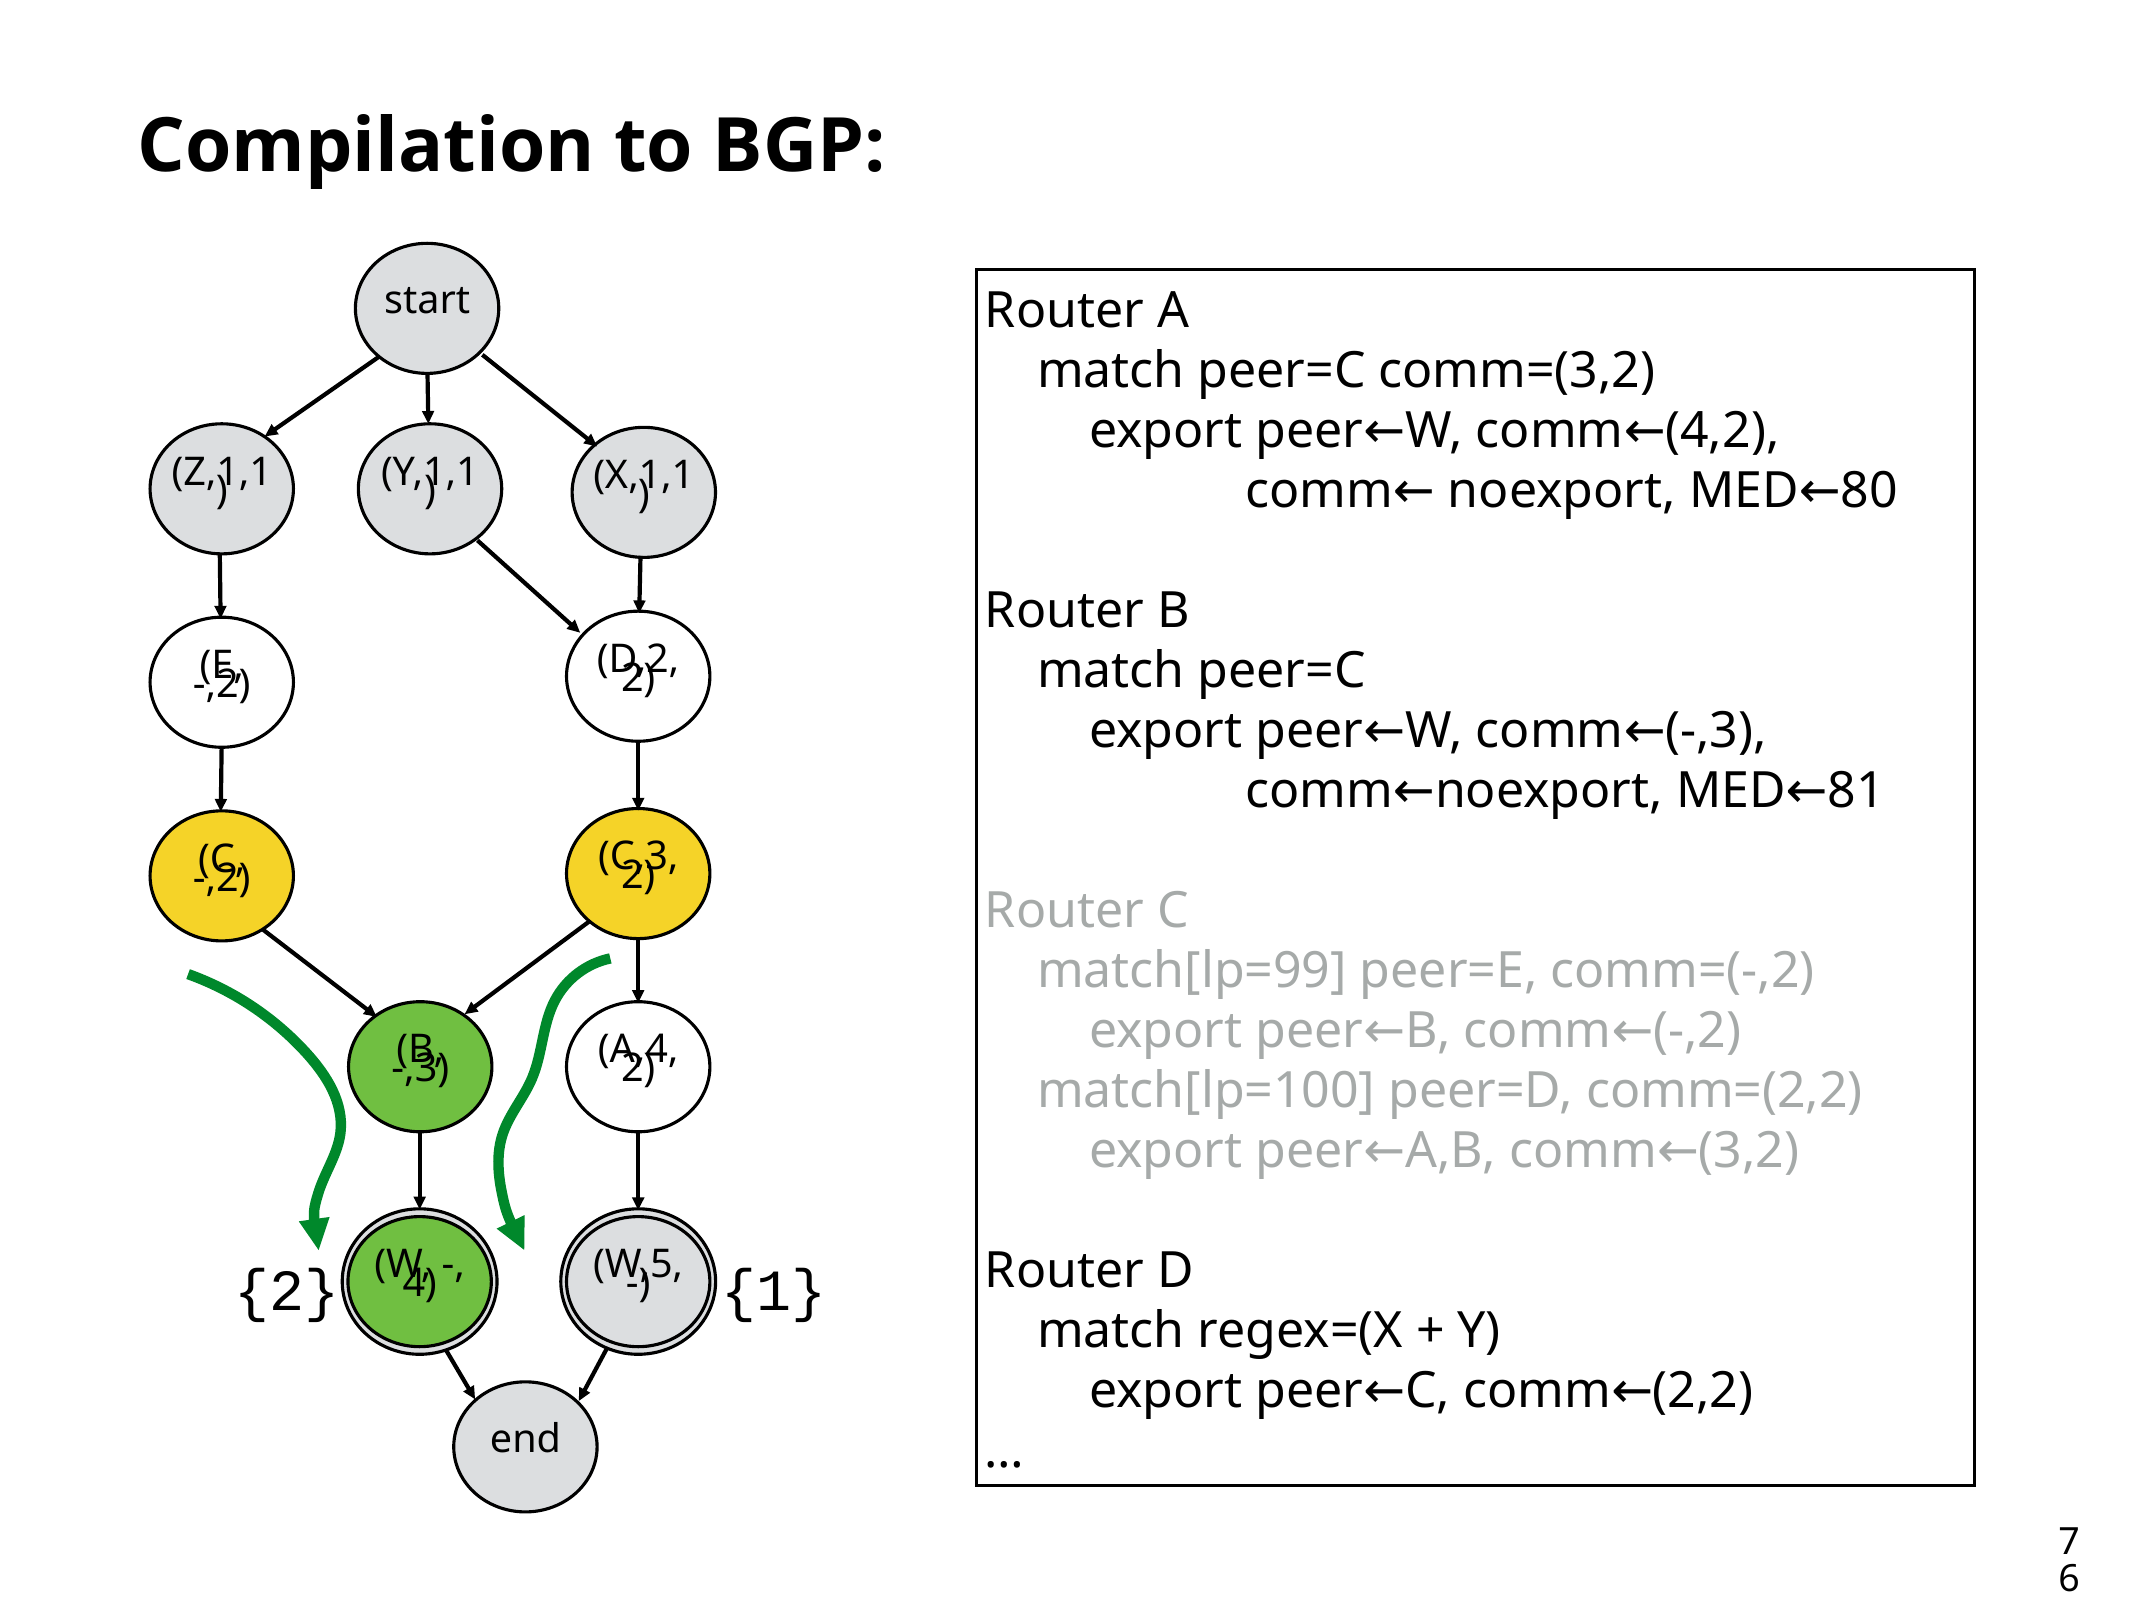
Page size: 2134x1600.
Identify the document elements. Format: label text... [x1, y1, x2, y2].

text_box [264, 356, 380, 437]
text_box [421, 372, 435, 424]
text_box start [355, 243, 499, 374]
text_box [188, 974, 341, 1251]
text_box {1} [664, 1243, 847, 1348]
text_box (A,4,2) [572, 1001, 710, 1132]
text_box [498, 958, 611, 1250]
text_box [464, 920, 591, 1015]
text_box {2} [177, 1243, 359, 1348]
text_box [560, 1208, 704, 1355]
text_box [632, 939, 645, 1003]
text_box Router A match peer=C comm=(3,2) export peer←W, comm←(4,2), comm← noexport, MED←80 Router B match peer=C export peer←W, comm←(-,3), comm←noexport, MED←81 Router C match[lp=99] peer=E, comm=(-,2) export peer←B, comm←(-,2) match[lp=100] peer=D, comm=(2,2) export peer←A,B, comm←(3,2) Router D match regex=(X + Y) export peer←C, comm←(2,2) … [976, 269, 1975, 1486]
text_box [214, 554, 227, 619]
text_box (C,3,2) [566, 808, 710, 939]
text_box [633, 555, 646, 613]
text_box end [453, 1381, 598, 1512]
text_box [632, 743, 645, 811]
text_box (W, -, 4) [359, 1216, 492, 1347]
text_box [578, 1348, 607, 1401]
text_box (B, -,3) [348, 1001, 492, 1132]
text_box [263, 929, 377, 1017]
text_box (W,5, -) [566, 1216, 696, 1347]
title Compilation to BGP: [128, 41, 2005, 243]
text_box [482, 354, 597, 447]
text_box (X,1,1) [572, 427, 716, 558]
text_box [632, 1131, 645, 1208]
text_box (Z,1,1) [150, 423, 294, 554]
text_box [446, 1350, 475, 1400]
text_box [413, 1131, 426, 1208]
text_box (E, -,2) [150, 617, 294, 748]
text_box [354, 1208, 498, 1355]
text_box [214, 747, 228, 812]
slide_number 76 [2049, 1507, 2107, 1570]
text_box (Y,1,1) [358, 423, 502, 554]
text_box (D,2,2) [566, 611, 710, 742]
text_box [477, 540, 581, 633]
text_box (C, -,2) [150, 810, 294, 941]
